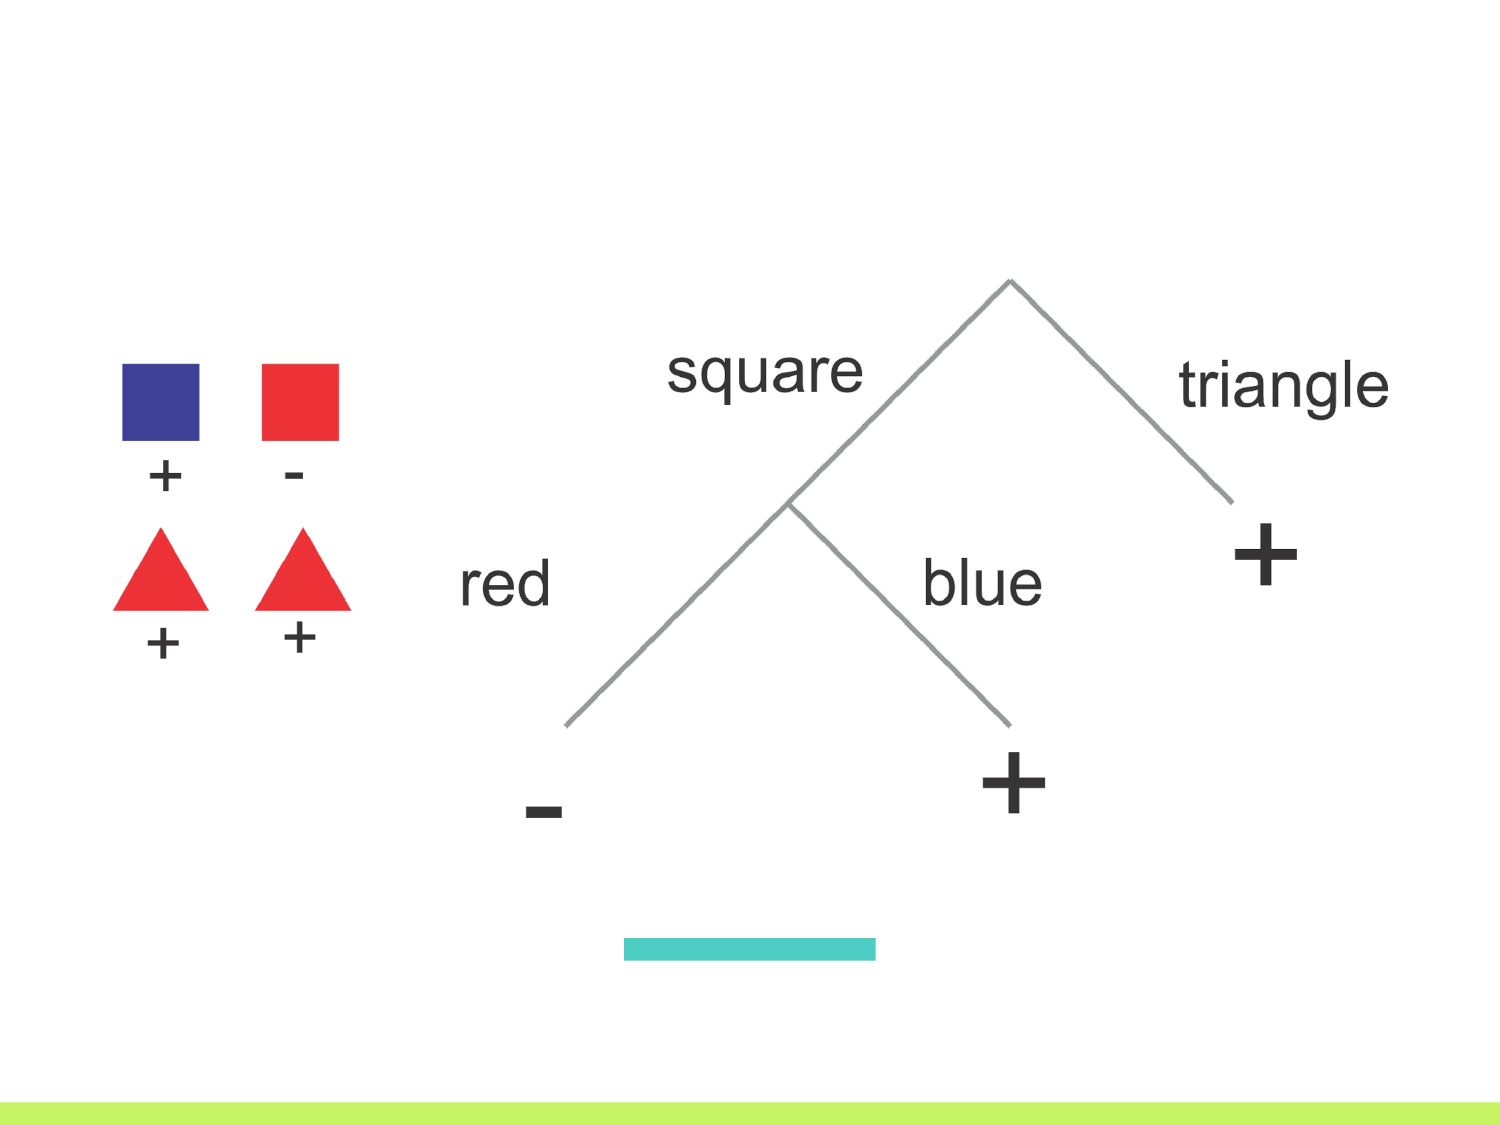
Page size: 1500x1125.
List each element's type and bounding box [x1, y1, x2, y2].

picture [112, 278, 1388, 847]
